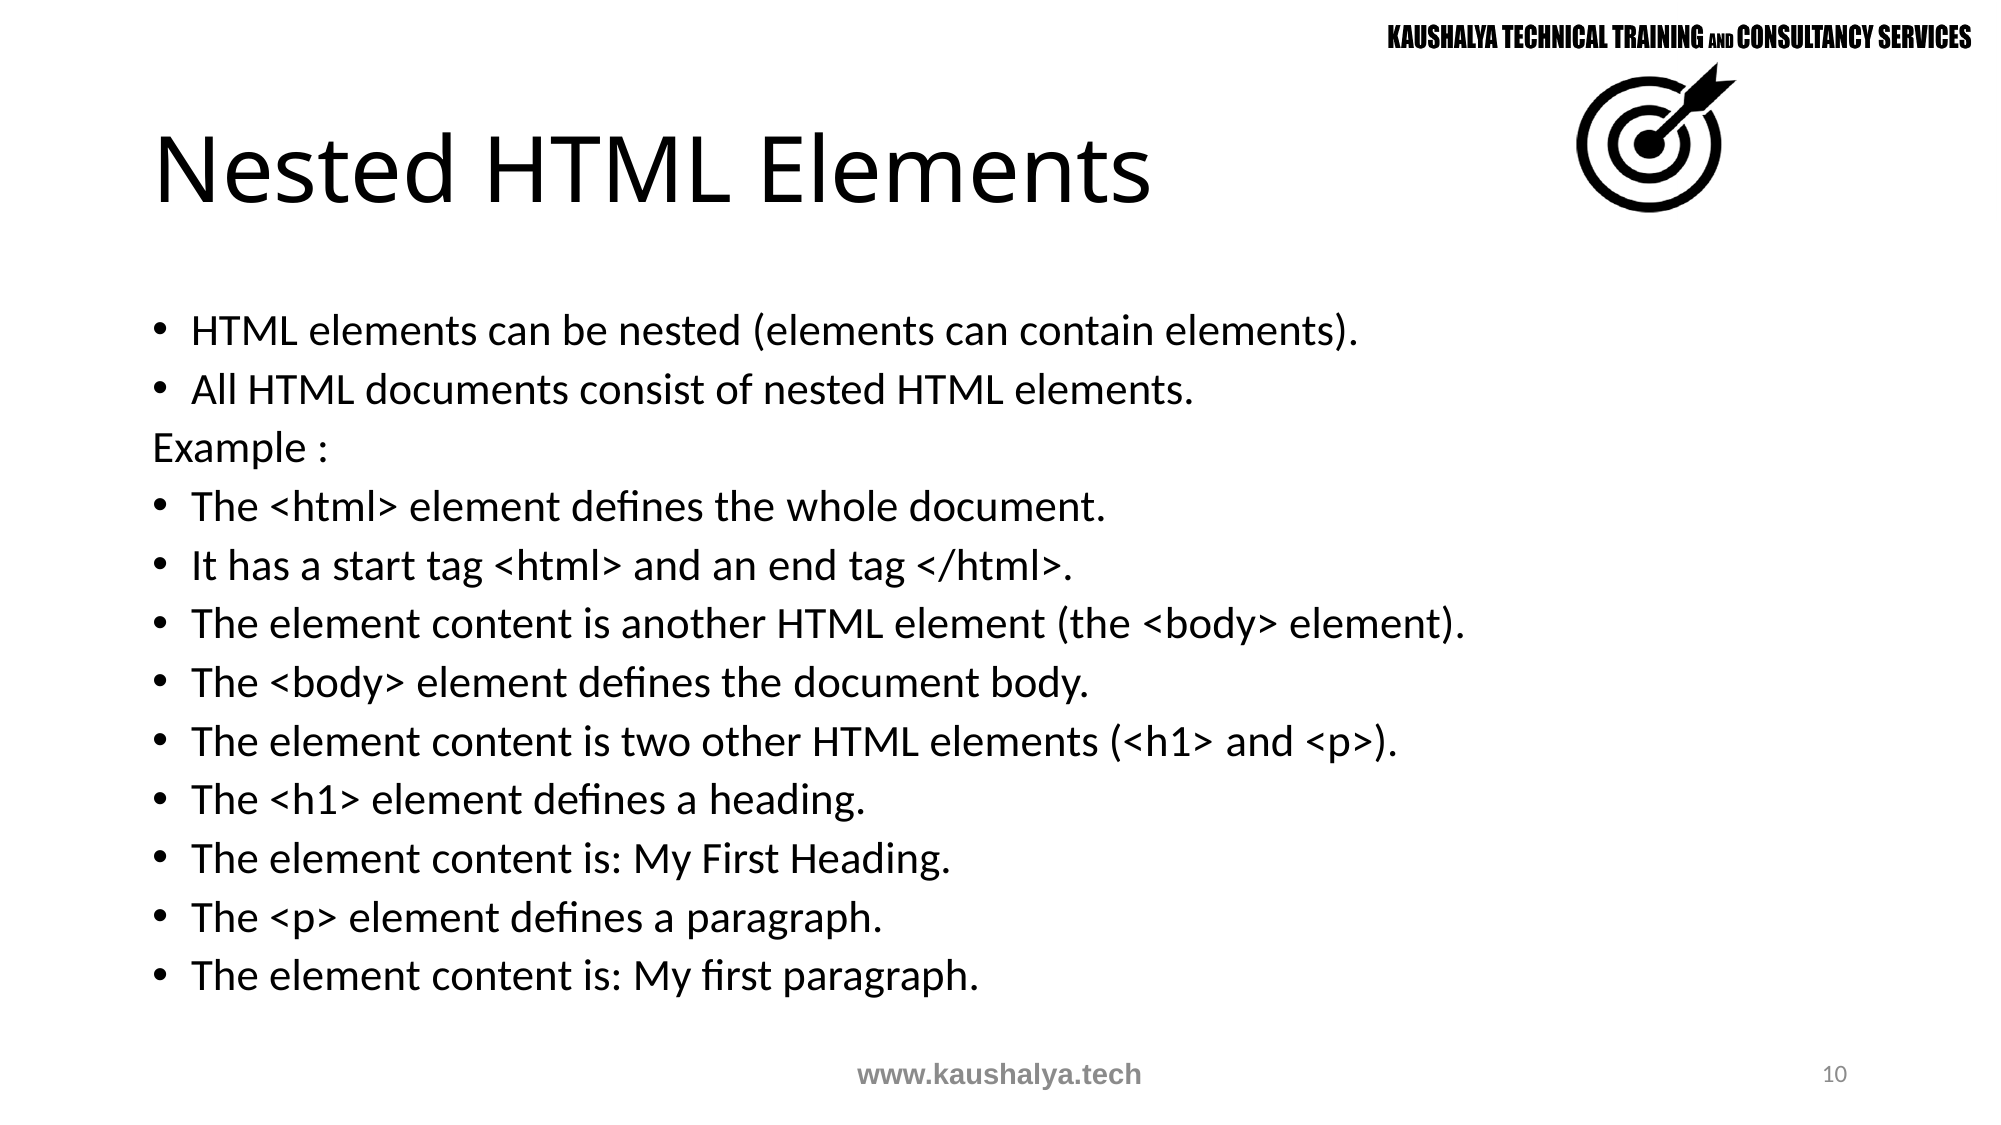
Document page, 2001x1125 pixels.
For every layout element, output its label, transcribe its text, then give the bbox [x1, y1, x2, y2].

list HTML elements can be nested (elements can contain elements). All HTML documents consist of nested HTML elements. Example : The <html> element defines the whole document. It has a start tag <html> and an end tag </html>. The element content is another HTML element (the <body> element). The <body> element defines the document body. The element content is two other HTML elements (<h1> and <p>). The <h1> element defines a heading. The element content is: My First Heading. The <p> element defines a paragraph. The element content is: My first paragraph. [137, 299, 1863, 1014]
slide_number 10 [1412, 1042, 1863, 1103]
footer www.kaushalya.tech [662, 1042, 1338, 1103]
picture [1358, 2, 1997, 221]
title Nested HTML Elements [137, 63, 1863, 282]
